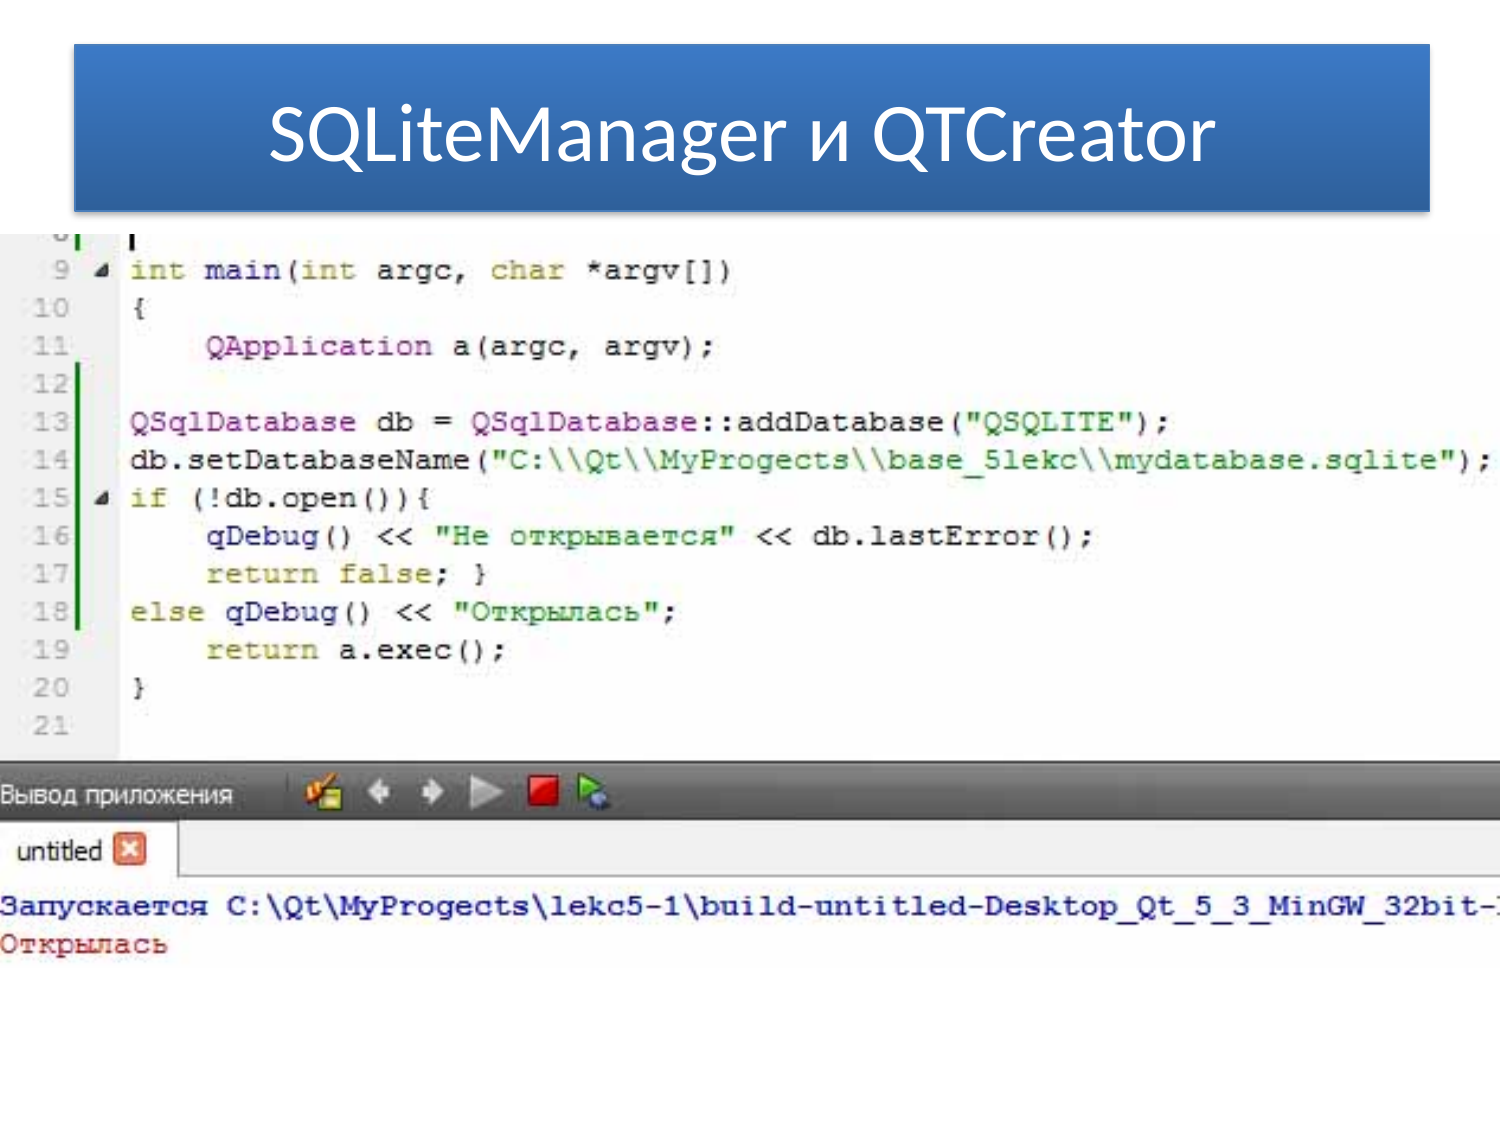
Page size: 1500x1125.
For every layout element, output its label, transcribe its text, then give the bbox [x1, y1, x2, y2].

title SQLiteManager и QTCreator [74, 44, 1430, 212]
picture [0, 234, 1500, 968]
